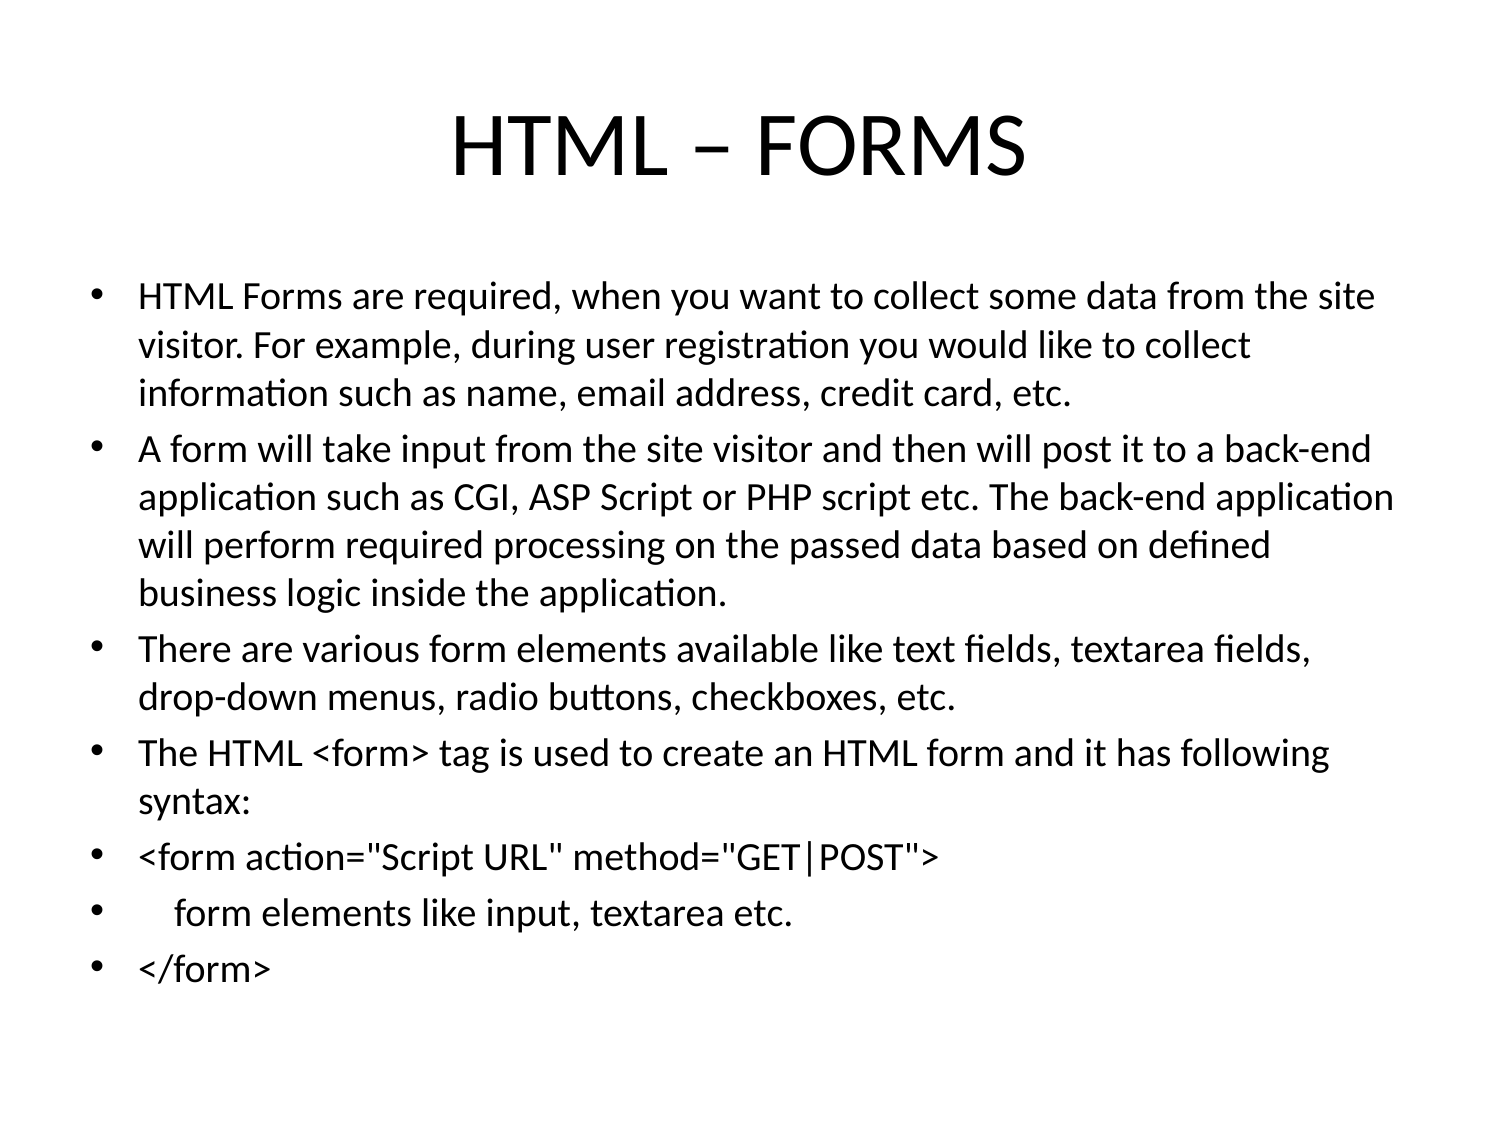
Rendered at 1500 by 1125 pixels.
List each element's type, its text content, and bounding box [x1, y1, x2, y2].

title HTML – FORMS [75, 45, 1425, 233]
list HTML Forms are required, when you want to collect some data from the site visitor. For example, during user registration you would like to collect information such as name, email address, credit card, etc. A form will take input from the site visitor and then will post it to a back-end application such as CGI, ASP Script or PHP script etc. The back-end application will perform required processing on the passed data based on defined business logic inside the application. There are various form elements available like text fields, textarea fields, drop-down menus, radio buttons, checkboxes, etc. The HTML <form> tag is used to create an HTML form and it has following syntax: <form action="Script URL" method="GET|POST"> form elements like input, textarea etc. </form> [75, 262, 1425, 1005]
